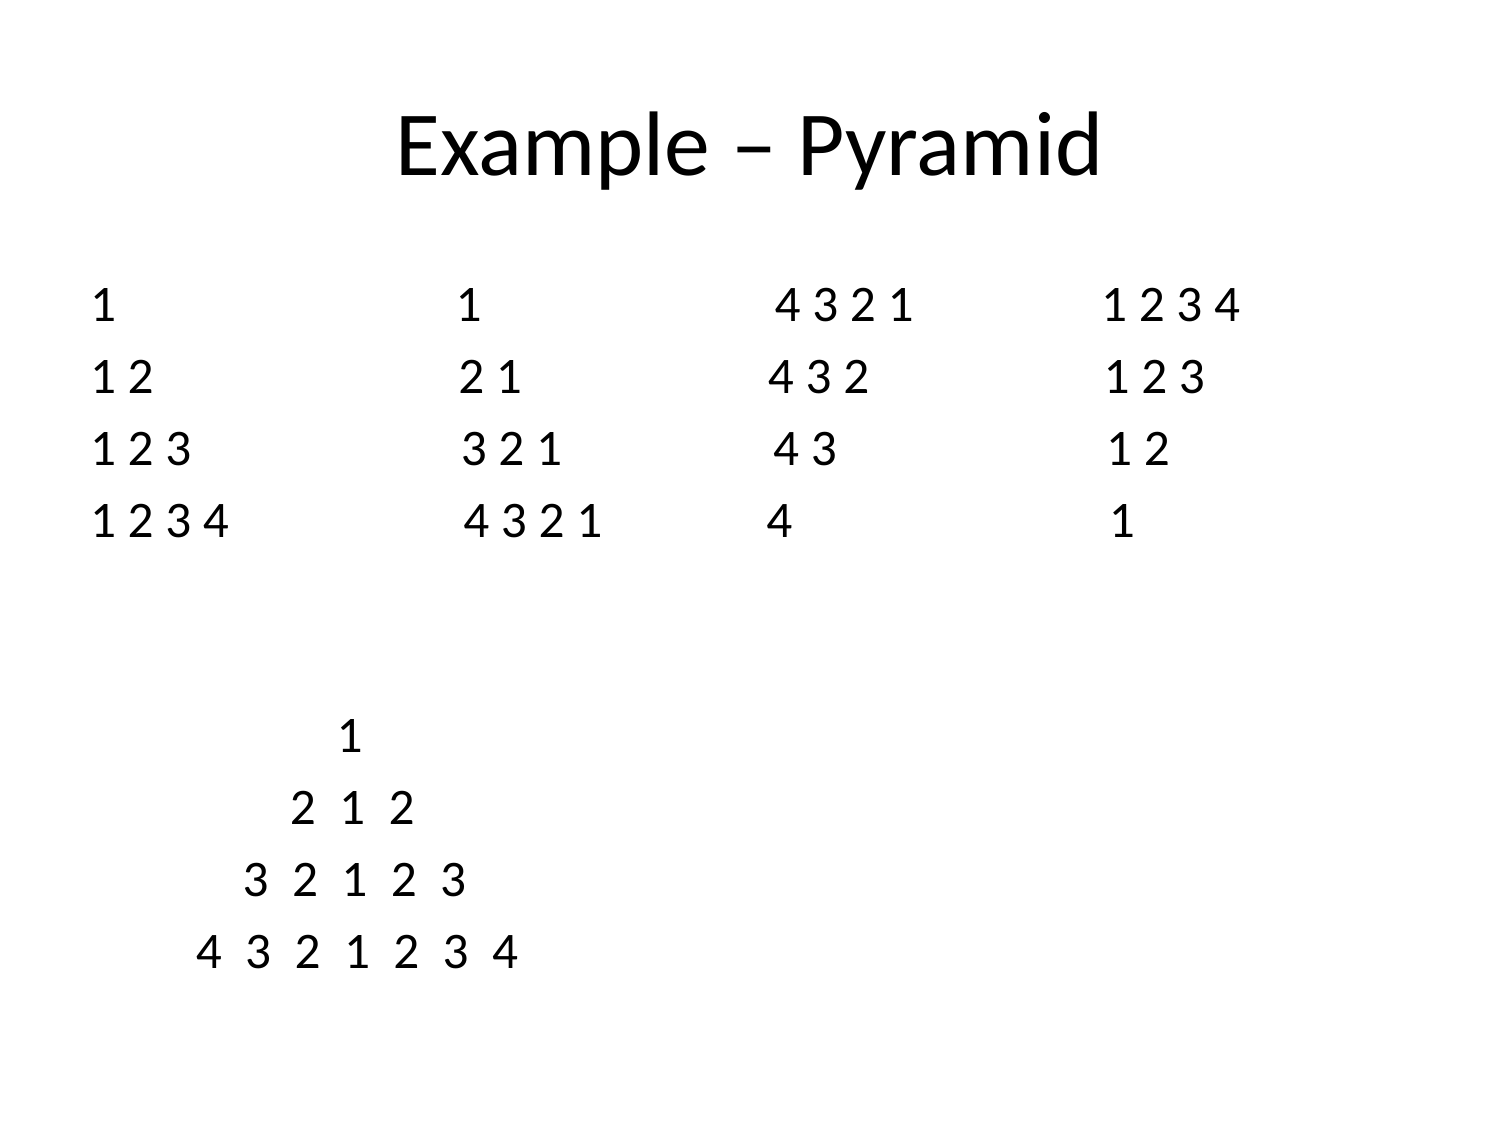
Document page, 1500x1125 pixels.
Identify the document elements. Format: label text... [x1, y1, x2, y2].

title Example – Pyramid [75, 45, 1425, 233]
list 1 1 4 3 2 1 1 2 3 4 1 2 2 1 4 3 2 1 2 3 1 2 3 3 2 1 4 3 1 2 1 2 3 4 4 3 2 1 4 1 1 2 1 2 3 2 1 2 3 4 3 2 1 2 3 4 [75, 262, 1425, 1005]
